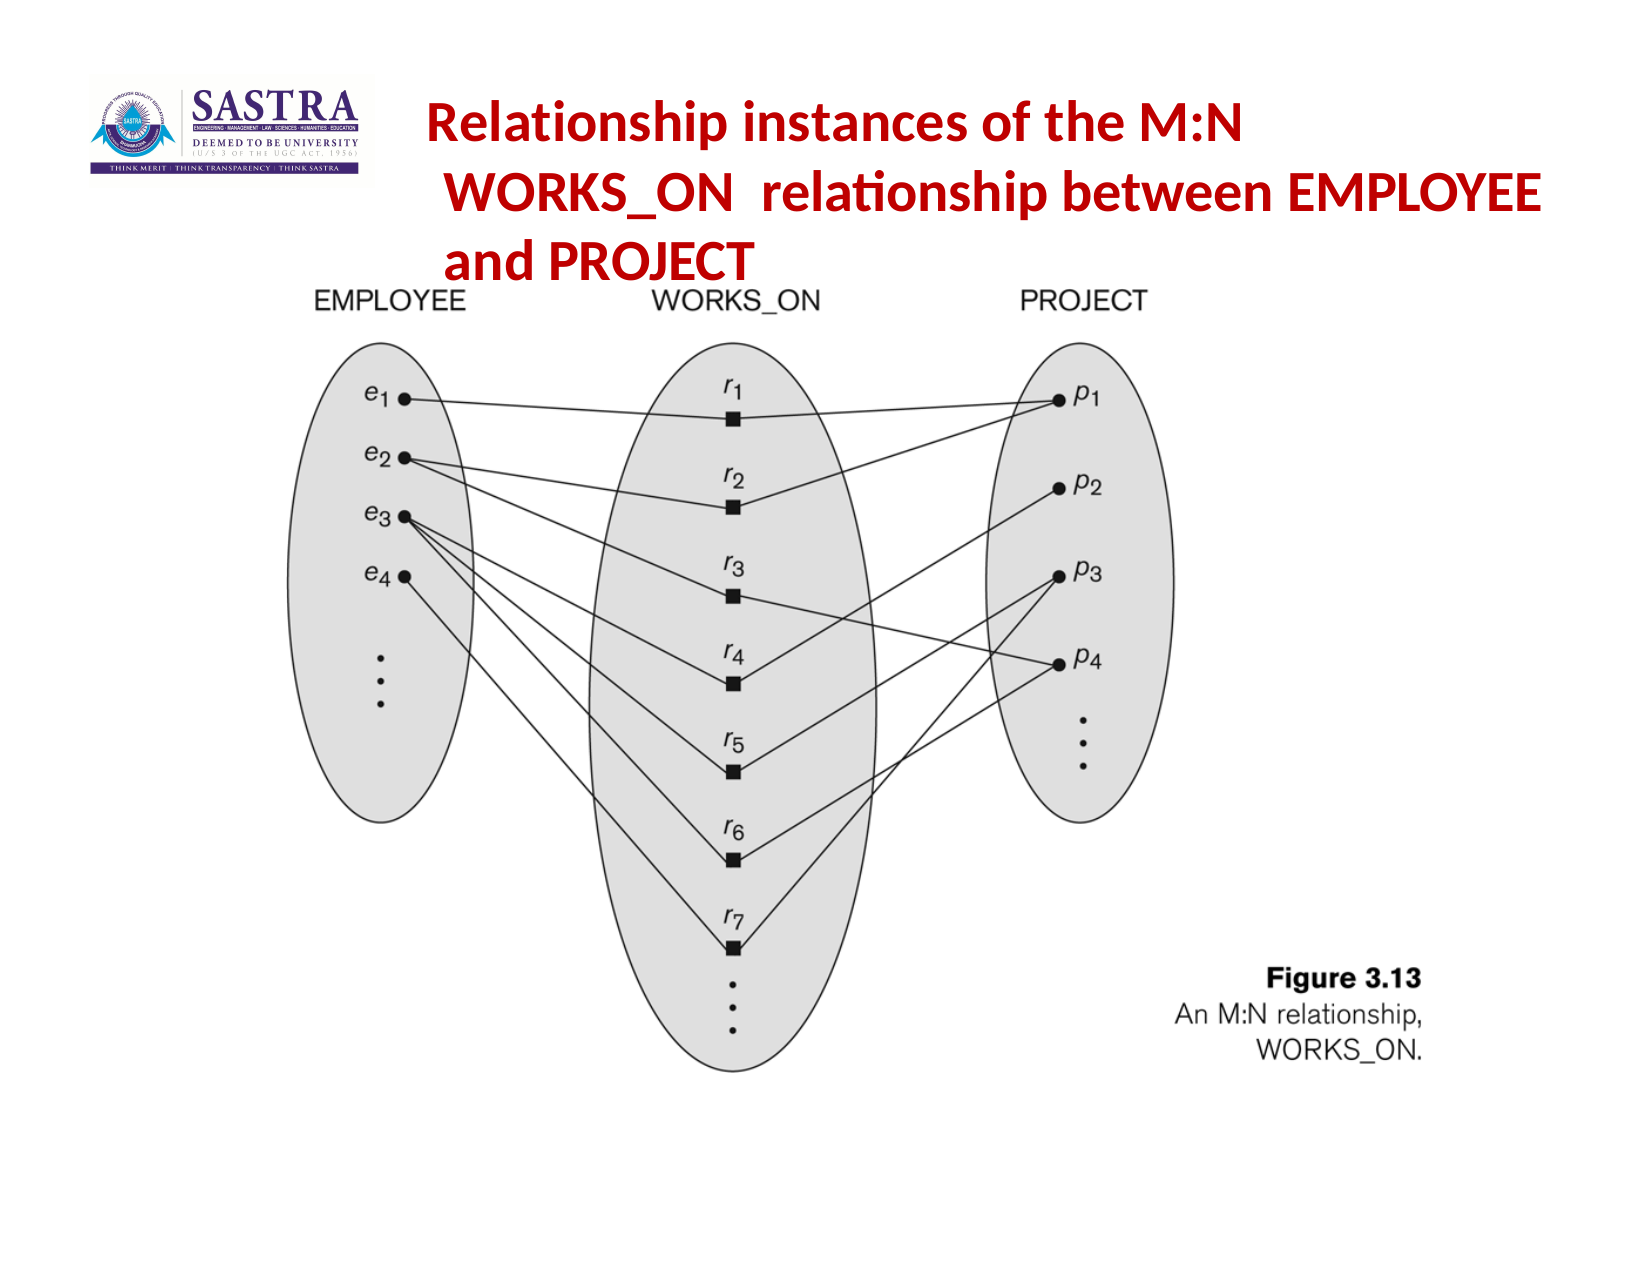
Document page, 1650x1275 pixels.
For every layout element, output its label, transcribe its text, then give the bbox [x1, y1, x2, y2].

picture [89, 74, 376, 188]
picture [286, 288, 1422, 1073]
title Relationship instances of the M:N WORKS_ON relationship between EMPLOYEE and PROJECT [87, 56, 1563, 296]
